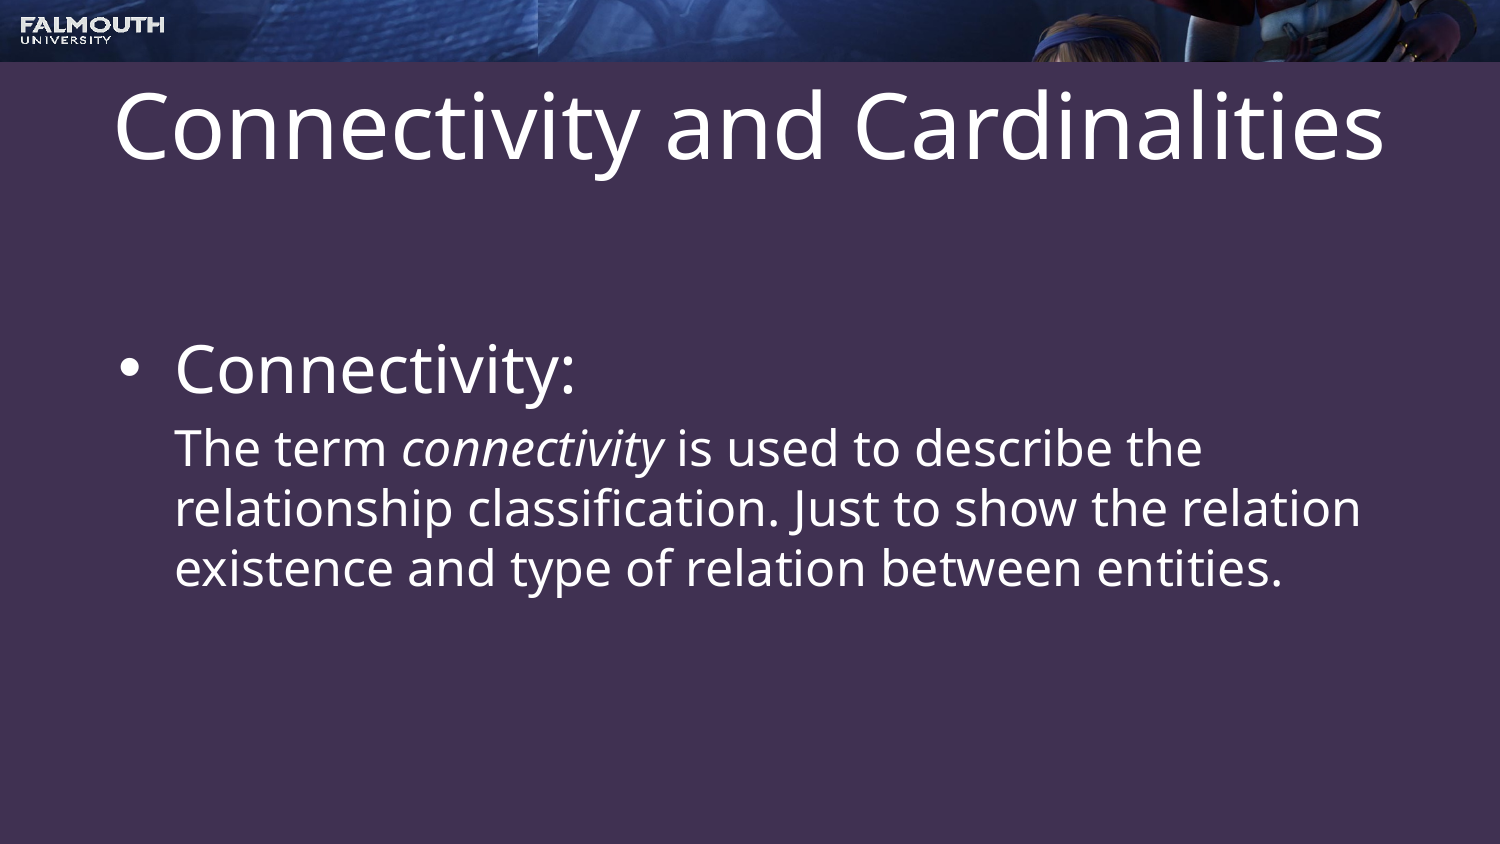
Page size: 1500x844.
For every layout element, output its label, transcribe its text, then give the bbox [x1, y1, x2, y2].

title Connectivity and Cardinalities [75, 52, 1425, 194]
picture [0, 0, 1500, 62]
list Connectivity: The term connectivity is used to describe the relationship classification. Just to show the relation existence and type of relation between entities. [103, 193, 1397, 730]
